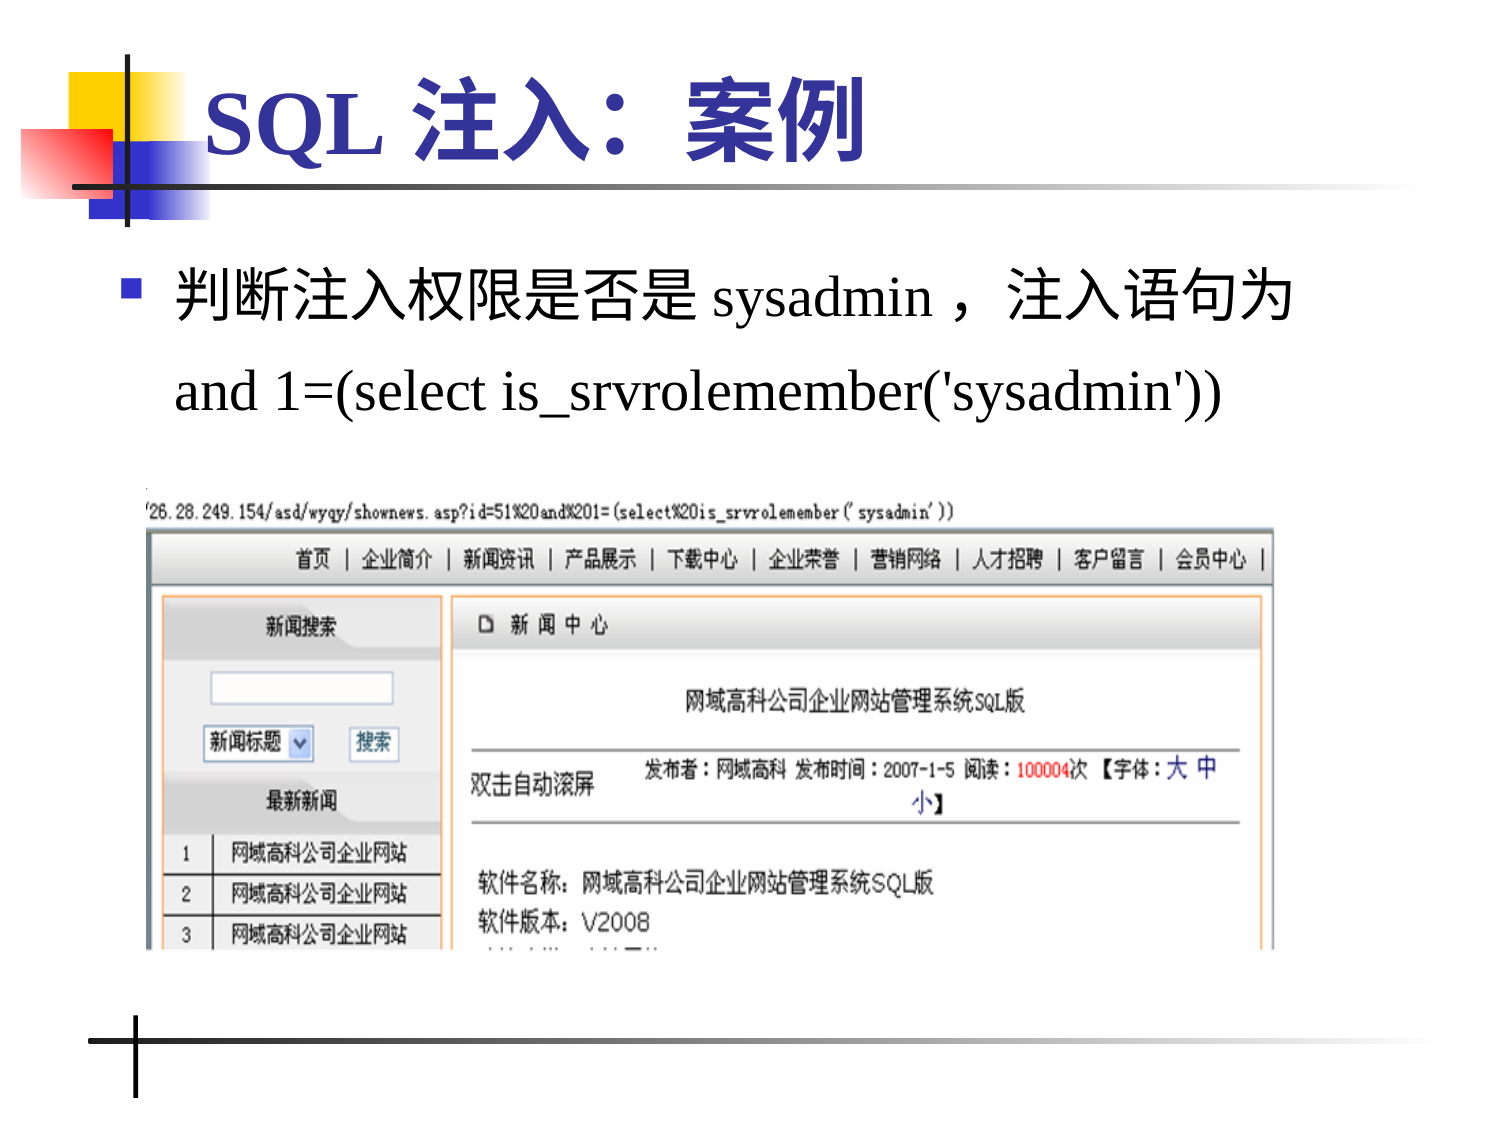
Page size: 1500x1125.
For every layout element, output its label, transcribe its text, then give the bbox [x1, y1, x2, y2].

picture [146, 488, 1277, 954]
list 判断注入权限是否是sysadmin，注入语句为and 1=(select is_srvrolemember('sysadmin')) [103, 226, 1379, 903]
title SQL注入：案例 [188, 23, 1468, 181]
